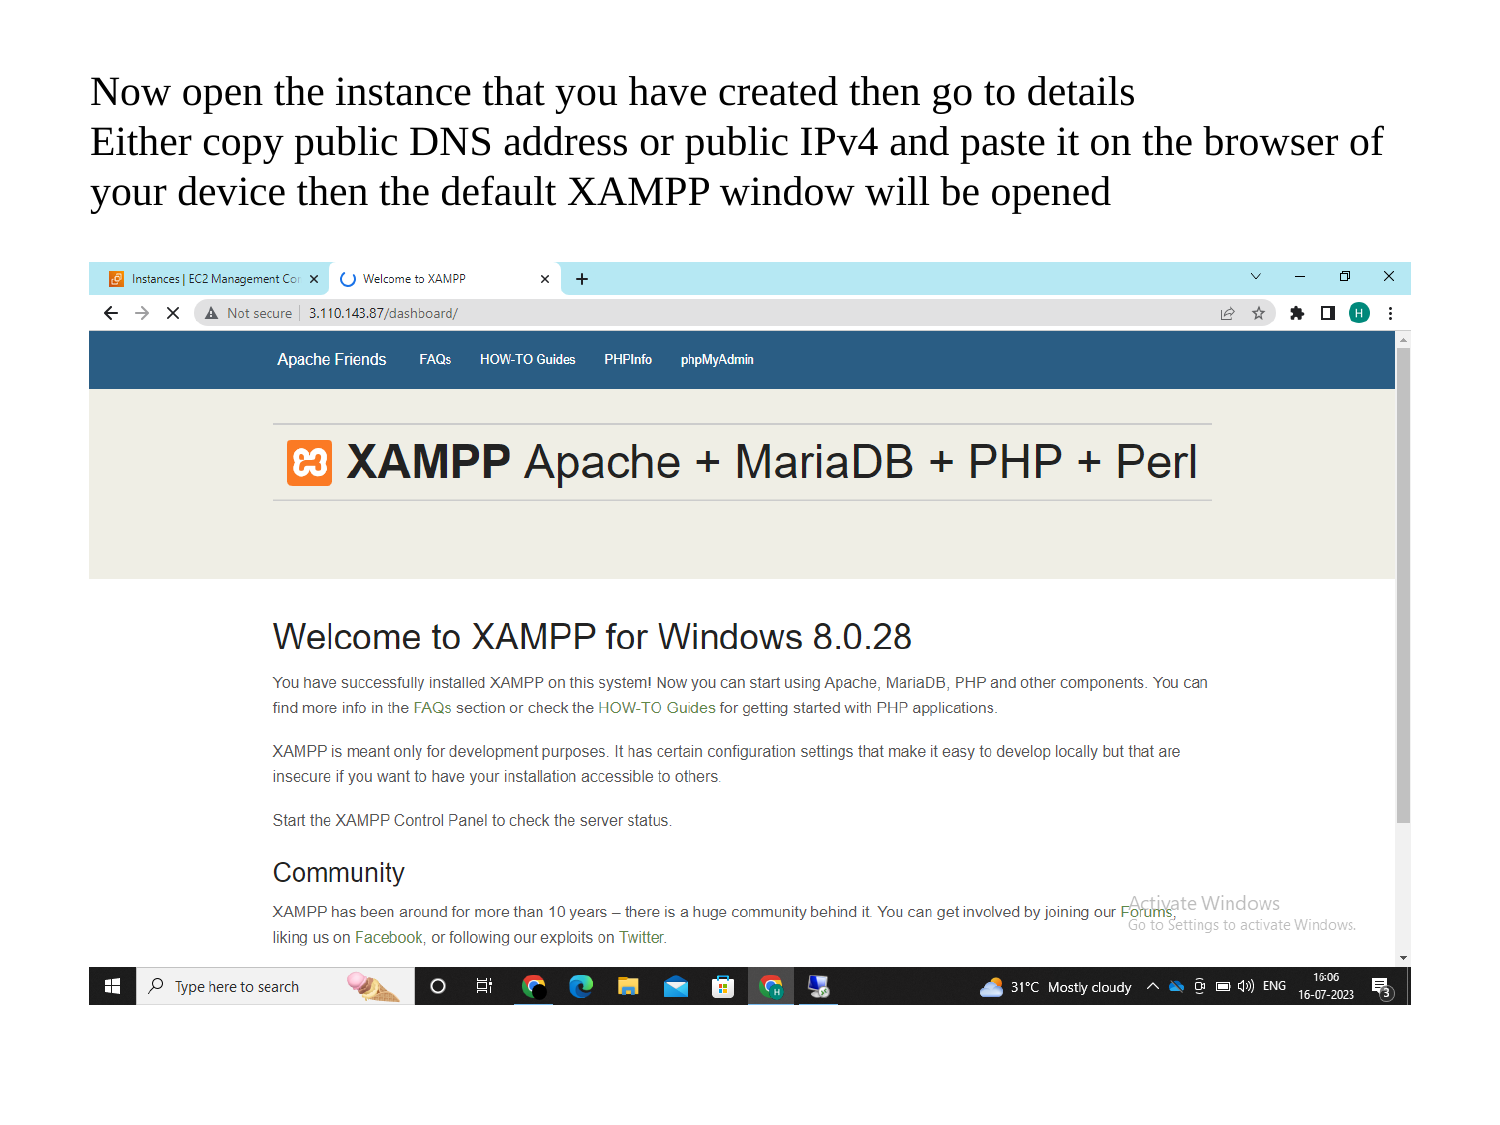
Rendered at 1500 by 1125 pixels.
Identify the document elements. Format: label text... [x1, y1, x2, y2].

title Now open the instance that you have created then go to details Either copy public DNS address or public IPv4 and paste it on the browser of your device then the default XAMPP window will be opened [75, 45, 1425, 233]
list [89, 262, 1411, 1006]
